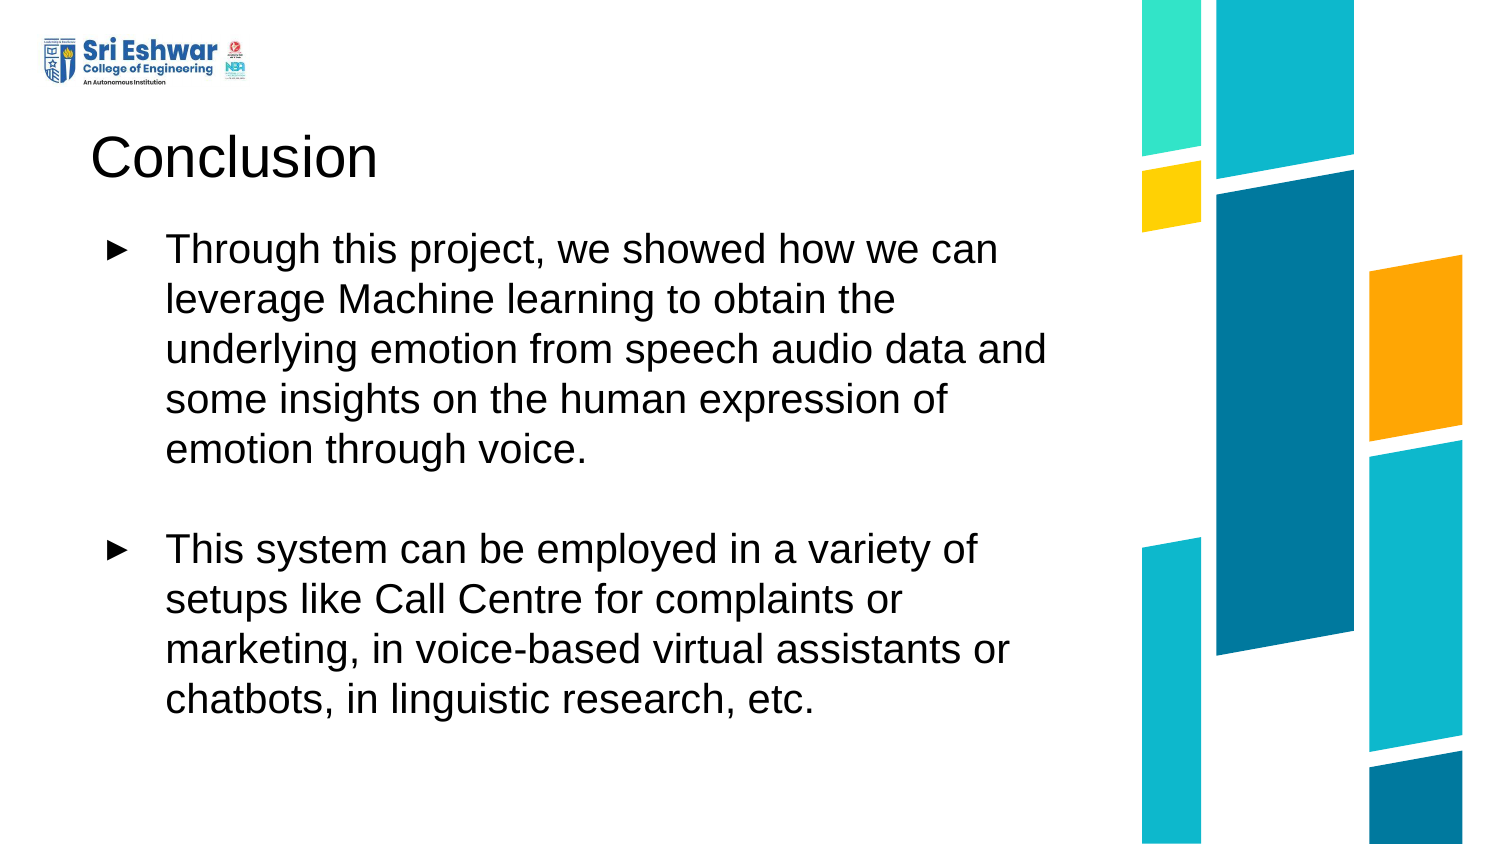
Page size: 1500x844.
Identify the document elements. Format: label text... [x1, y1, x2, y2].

list Through this project, we showed how we can leverage Machine learning to obtain the underlying emotion from speech audio data and some insights on the human expression of emotion through voice. This system can be employed in a variety of setups like Call Centre for complaints or marketing, in voice-based virtual assistants or chatbots, in linguistic research, etc. [90, 222, 1093, 783]
picture [37, 34, 251, 87]
title Conclusion [90, 124, 1093, 190]
